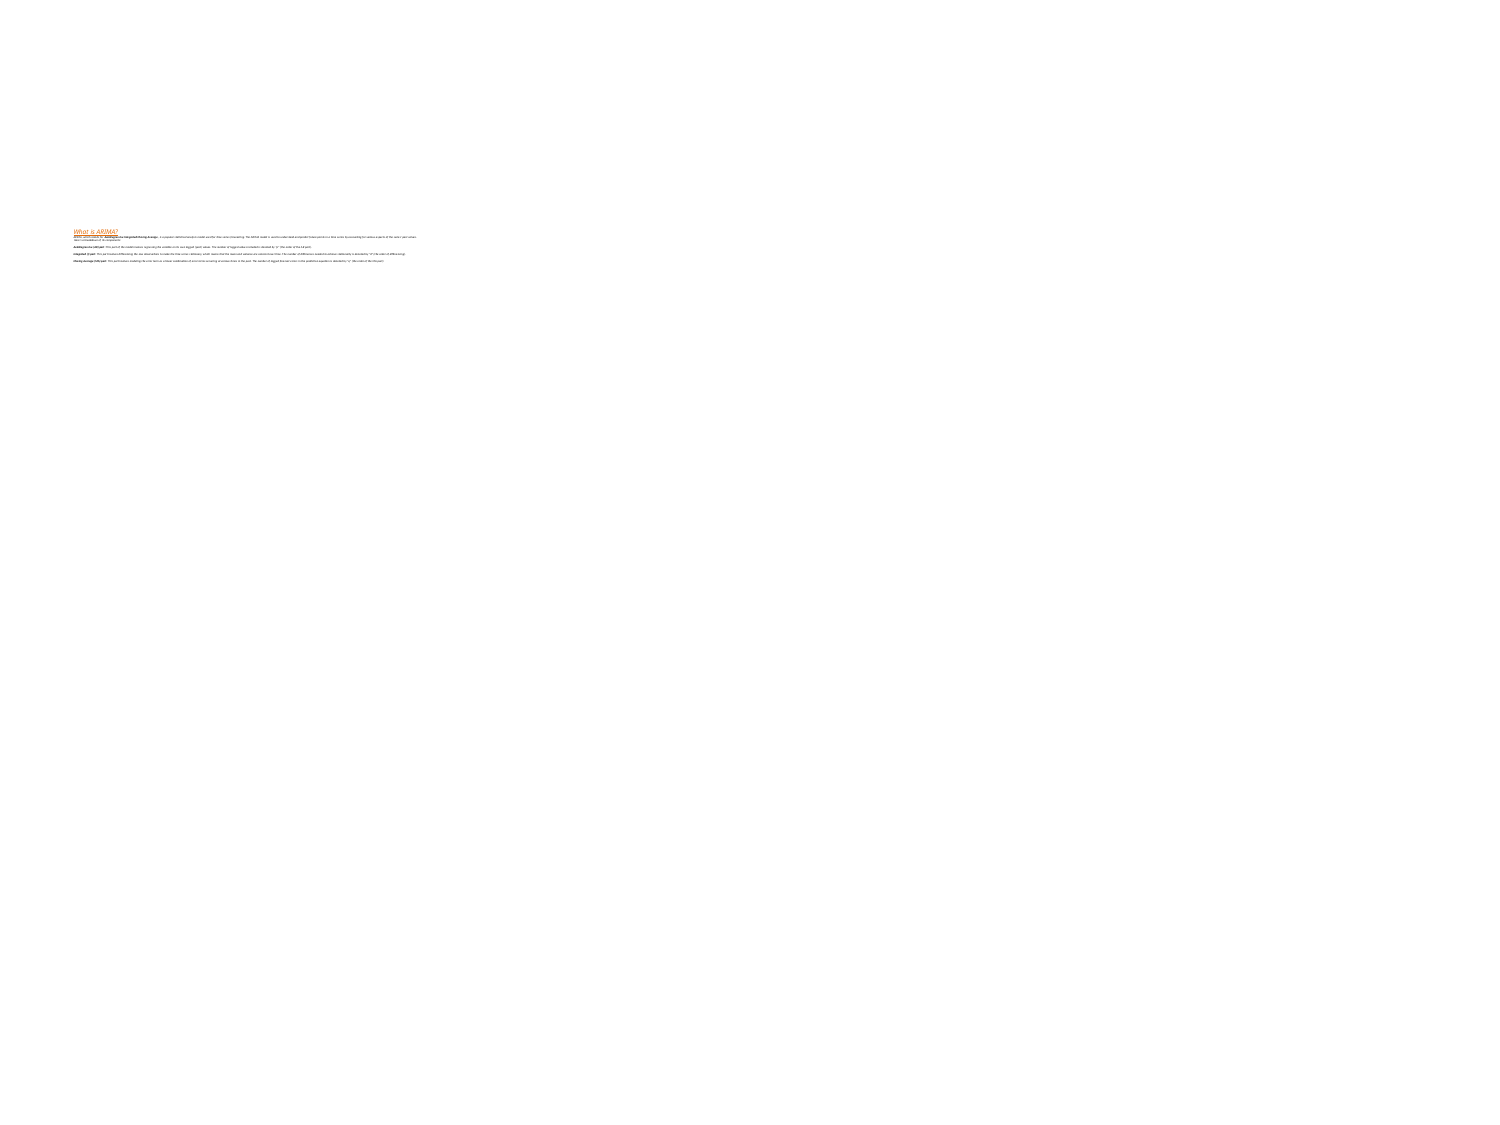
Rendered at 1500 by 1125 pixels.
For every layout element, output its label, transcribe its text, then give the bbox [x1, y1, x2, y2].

title What is ARIMA? ARIMA, which stands for AutoRegressive Integrated Moving Average, is a popular statistical analysis model used for time series forecasting. The ARIMA model is used to understand and predict future points in a time series by accounting for various aspects of the series' past values. Here’s a breakdown of its components: AutoRegressive (AR) part: This part of the model involves regressing the variable on its own lagged (past) values. The number of lagged values included is denoted by "p" (the order of the AR part). Integrated (I) part: This part involves differencing the raw observations to make the time series stationary, which means that the mean and variance are constant over time. The number of differences needed to achieve stationarity is denoted by "d" (the order of differencing). Moving Average (MA) part: This part involves modeling the error term as a linear combination of error terms occurring at various times in the past. The number of lagged forecast errors in the prediction equation is denoted by "q" (the order of the MA part). [58, 128, 1409, 317]
